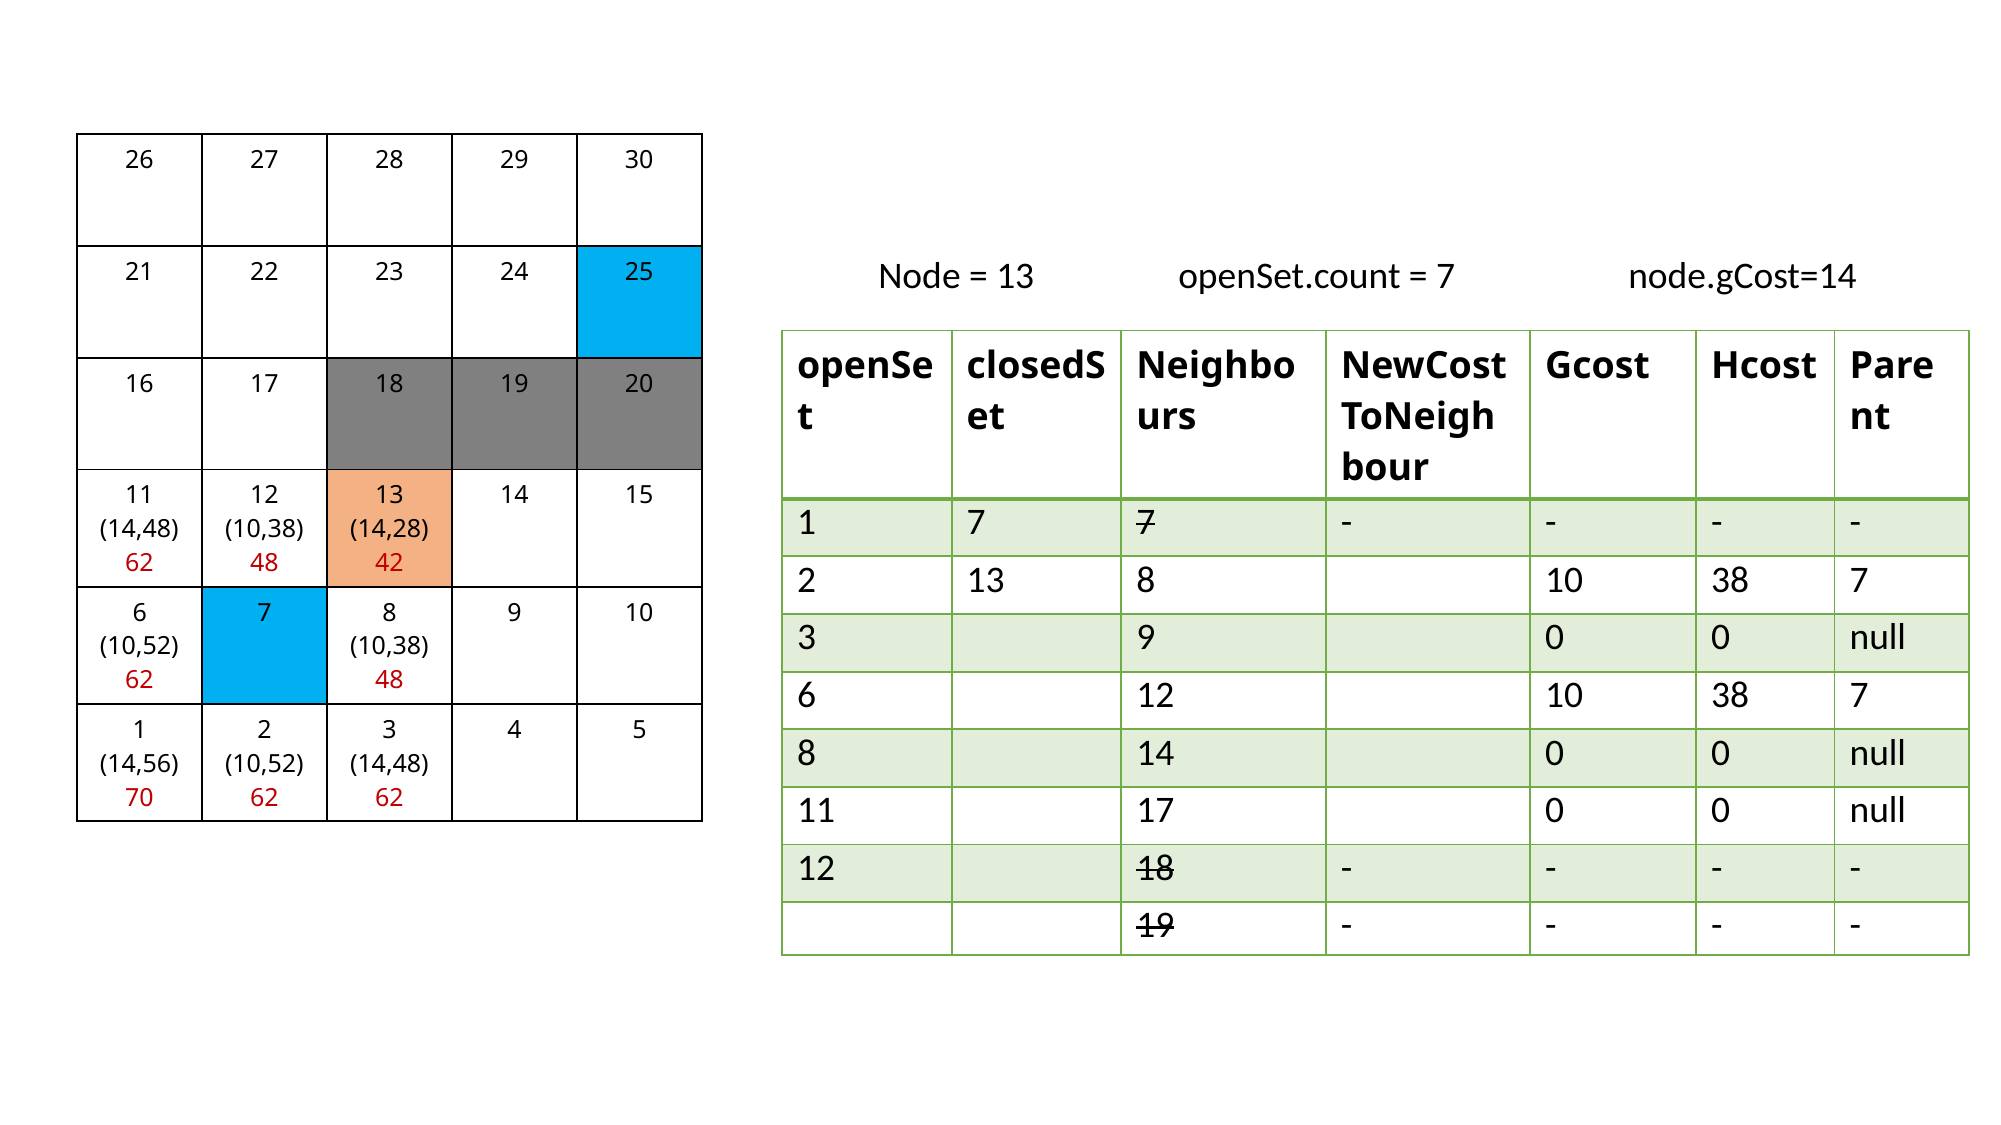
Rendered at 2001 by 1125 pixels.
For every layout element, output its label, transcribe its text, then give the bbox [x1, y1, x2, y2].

table_cell 24 [453, 247, 576, 357]
table_cell 10 [1531, 557, 1695, 613]
table_cell 12 [1122, 673, 1325, 728]
table_cell 12 (10,38) 48 [203, 470, 326, 586]
table_cell - [1697, 845, 1834, 901]
table_cell 0 [1697, 615, 1834, 671]
table_header 29 [453, 135, 576, 245]
table_cell 22 [203, 247, 326, 357]
table_cell 7 [203, 588, 326, 703]
table_cell 23 [328, 247, 451, 357]
table_cell 0 [1697, 788, 1834, 844]
table_cell 25 [578, 247, 701, 357]
table_cell 17 [1122, 788, 1325, 844]
table_cell [953, 730, 1120, 786]
table_cell [783, 903, 951, 954]
table_cell 11 [783, 788, 951, 844]
table_cell - [1835, 845, 1968, 901]
table_cell 1 [783, 501, 951, 555]
table_cell 0 [1531, 615, 1695, 671]
table_cell 38 [1697, 673, 1834, 728]
table_header NewCostToNeighbour [1327, 331, 1529, 497]
table_header 30 [578, 135, 701, 245]
table_cell 18 [328, 359, 451, 469]
table_cell 18 [1122, 845, 1325, 901]
table_cell 0 [1531, 730, 1695, 786]
table_cell 8 (10,38) 48 [328, 588, 451, 703]
table_cell 16 [78, 359, 201, 469]
text_box Node = 13 openSet.count = 7 node.gCost=14 [863, 243, 1881, 304]
table_cell 7 [1835, 673, 1968, 728]
table_cell - [1697, 501, 1834, 555]
table_cell - [1327, 845, 1529, 901]
table_cell - [1835, 501, 1968, 555]
table_cell [1327, 730, 1529, 786]
table_cell 8 [1122, 557, 1325, 613]
table_cell null [1835, 730, 1968, 786]
table_header 28 [328, 135, 451, 245]
table_cell 19 [453, 359, 576, 469]
table_cell 3 (14,48) 62 [328, 705, 451, 820]
table_cell 9 [1122, 615, 1325, 671]
table_header closedSet [953, 331, 1120, 497]
table_header Hcost [1697, 331, 1834, 497]
table_cell - [1531, 501, 1695, 555]
table_cell - [1531, 845, 1695, 901]
table_cell - [1327, 501, 1529, 555]
table_cell - [1327, 903, 1529, 954]
table_cell 11 (14,48) 62 [78, 470, 201, 586]
table_cell [1327, 557, 1529, 613]
table_cell [953, 673, 1120, 728]
table_cell null [1835, 788, 1968, 844]
table_cell 1 (14,56) 70 [78, 705, 201, 820]
table_cell 7 [1122, 501, 1325, 555]
table_cell - [1531, 903, 1695, 954]
table_cell 14 [1122, 730, 1325, 786]
table_cell [953, 845, 1120, 901]
table_cell 17 [203, 359, 326, 469]
table_cell 38 [1697, 557, 1834, 613]
table_header Parent [1835, 331, 1968, 497]
table_cell 21 [78, 247, 201, 357]
table_cell 19 [1122, 903, 1325, 954]
table_cell [953, 615, 1120, 671]
table_cell 5 [578, 705, 701, 820]
table_header openSet [783, 331, 951, 497]
table_cell 10 [1531, 673, 1695, 728]
table_cell 14 [453, 470, 576, 586]
table_cell [953, 788, 1120, 844]
table_cell 8 [783, 730, 951, 786]
table_cell 13 (14,28) 42 [328, 470, 451, 586]
table_cell 7 [953, 501, 1120, 555]
table_cell 10 [578, 588, 701, 703]
table_cell null [1835, 615, 1968, 671]
table_cell 4 [453, 705, 576, 820]
table_cell 9 [453, 588, 576, 703]
table_cell 2 [783, 557, 951, 613]
table_cell [1327, 673, 1529, 728]
table_cell 13 [953, 557, 1120, 613]
table_cell - [1835, 903, 1968, 954]
table_cell [1327, 615, 1529, 671]
table_cell 15 [578, 470, 701, 586]
table_cell 20 [578, 359, 701, 469]
table_cell 0 [1531, 788, 1695, 844]
table_header Neighbours [1122, 331, 1325, 497]
table_cell 6 (10,52) 62 [78, 588, 201, 703]
table_header 27 [203, 135, 326, 245]
table_cell [953, 903, 1120, 954]
table_header Gcost [1531, 331, 1695, 497]
table_cell - [1697, 903, 1834, 954]
table_cell 6 [783, 673, 951, 728]
table_cell 3 [783, 615, 951, 671]
table_cell 0 [1697, 730, 1834, 786]
table_cell 12 [783, 845, 951, 901]
table_cell 7 [1835, 557, 1968, 613]
table_cell [1327, 788, 1529, 844]
table_header 26 [78, 135, 201, 245]
table_cell 2 (10,52) 62 [203, 705, 326, 820]
